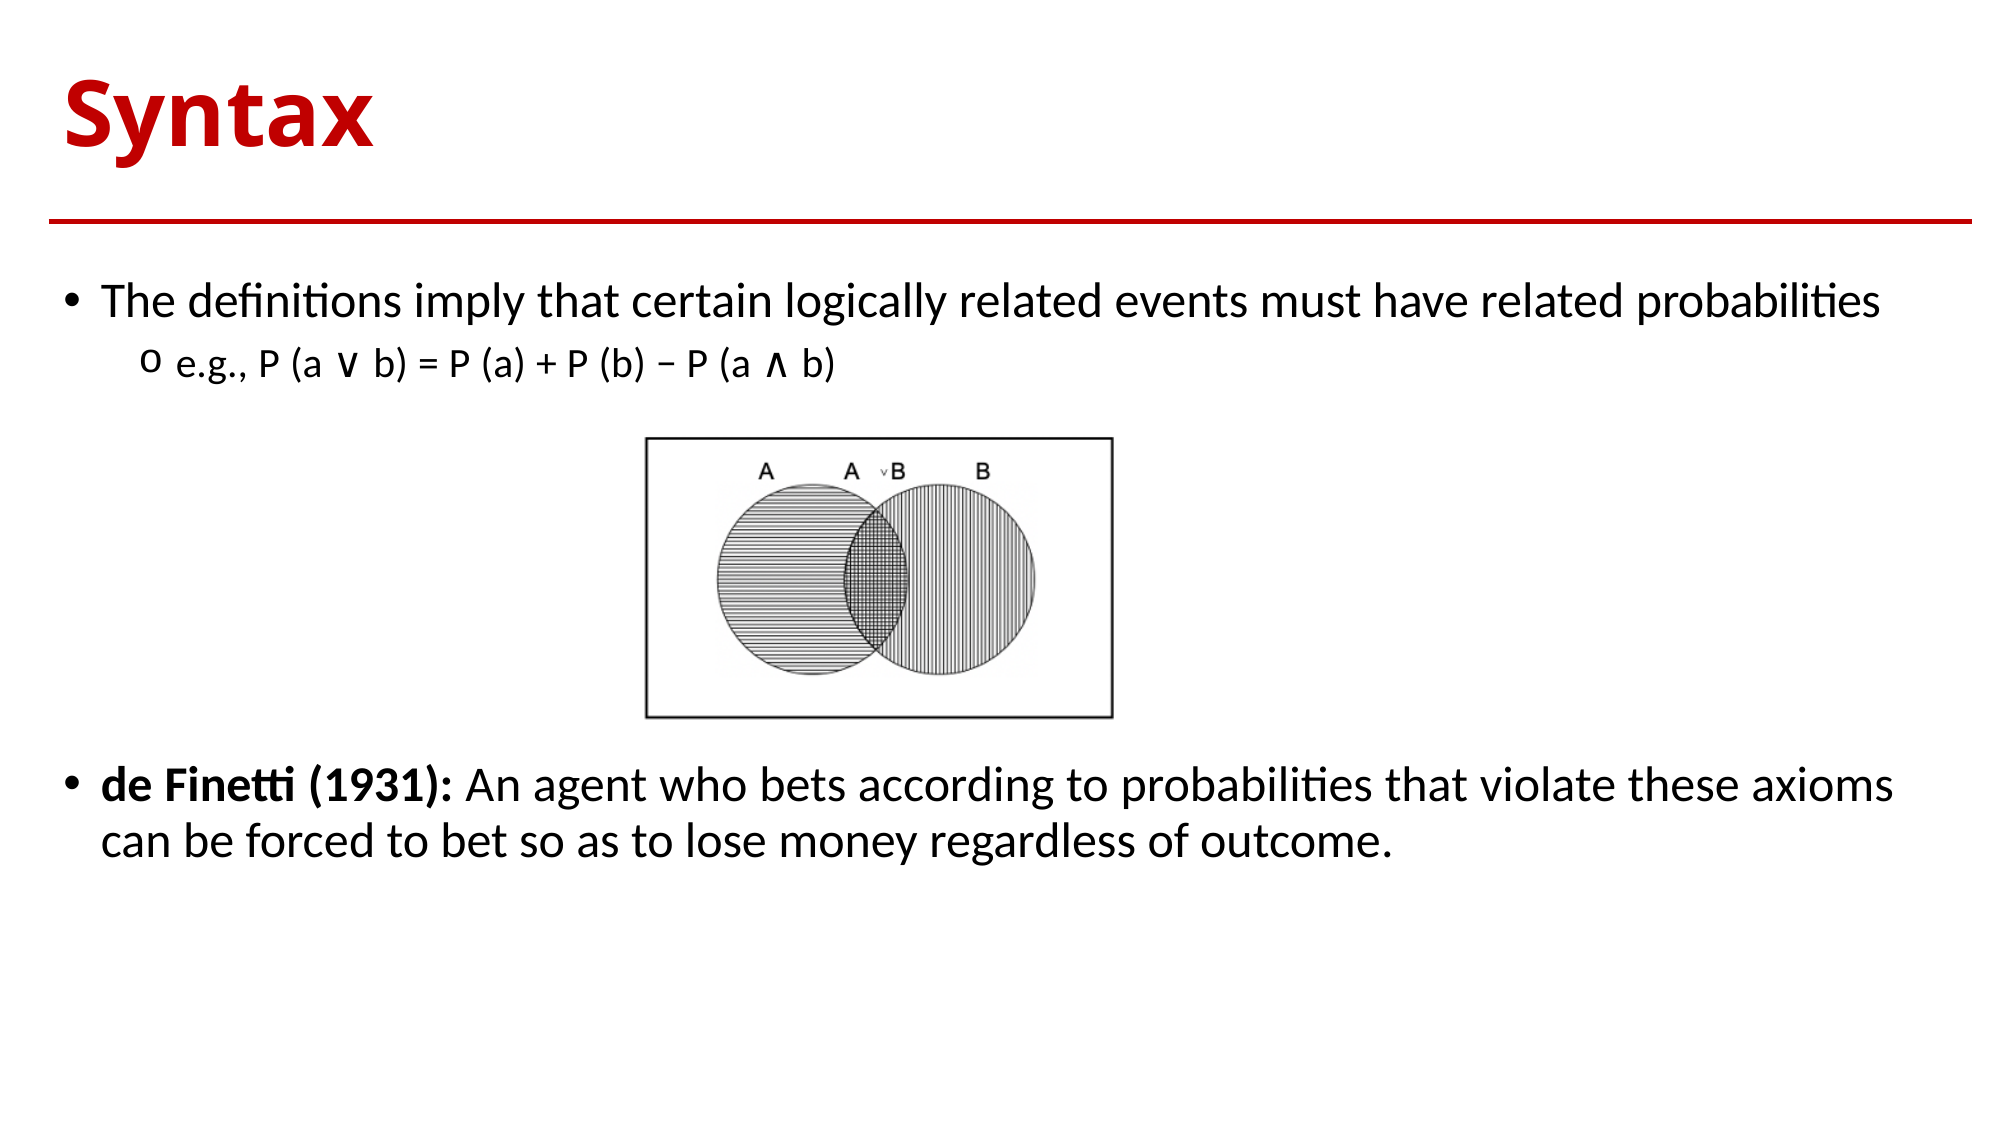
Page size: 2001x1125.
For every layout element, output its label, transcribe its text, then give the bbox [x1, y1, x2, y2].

title Syntax [48, 41, 1972, 192]
list The definitions imply that certain logically related events must have related probabilities e.g., P (a ∨ b) = P (a) + P (b) − P (a ∧ b) de Finetti (1931): An agent who bets according to probabilities that violate these axioms can be forced to bet so as to lose money regardless of outcome. [48, 264, 1972, 1014]
picture [632, 433, 1128, 726]
